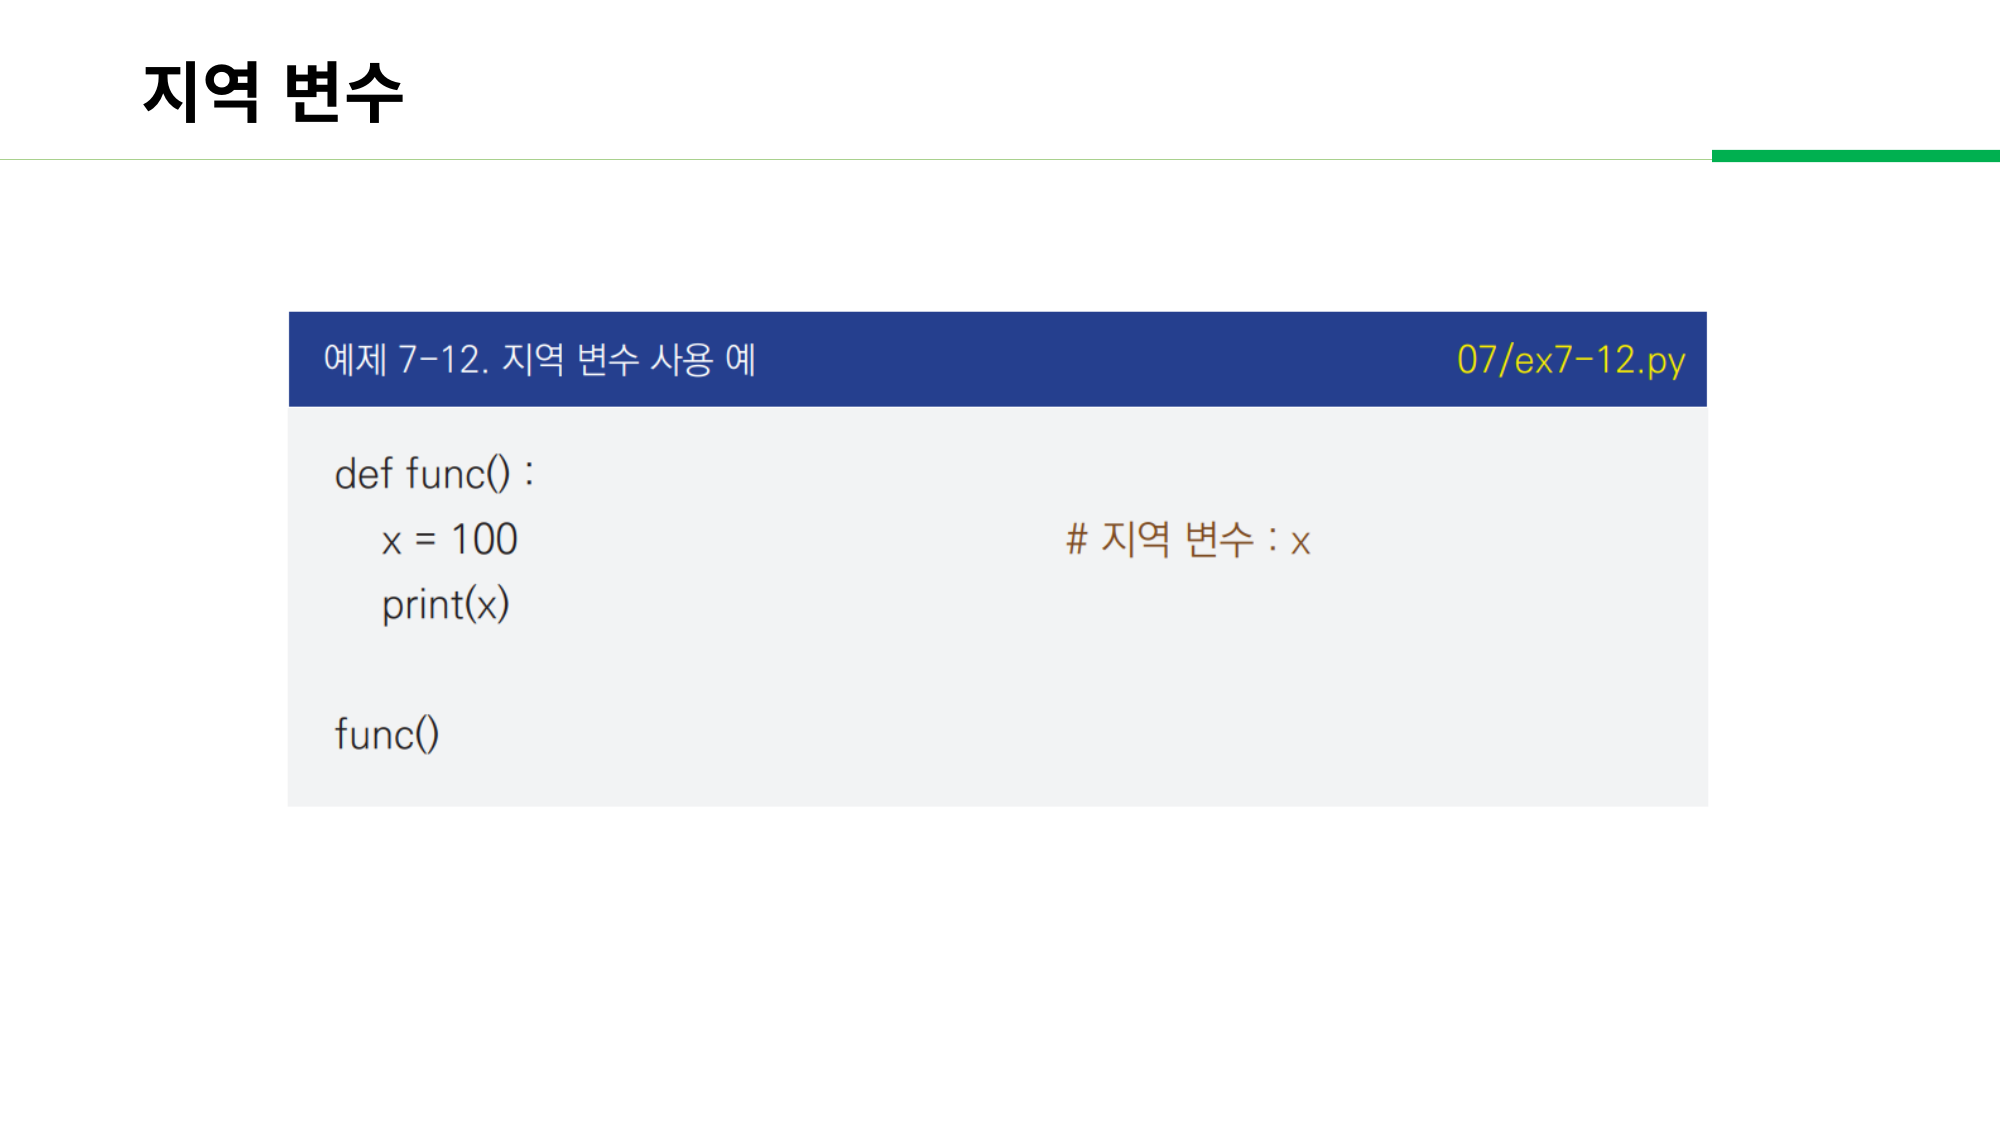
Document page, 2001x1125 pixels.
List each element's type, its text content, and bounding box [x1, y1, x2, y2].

text_box 지역 변수 [126, 43, 1587, 139]
text_box [1711, 149, 2000, 159]
picture [274, 298, 1726, 827]
